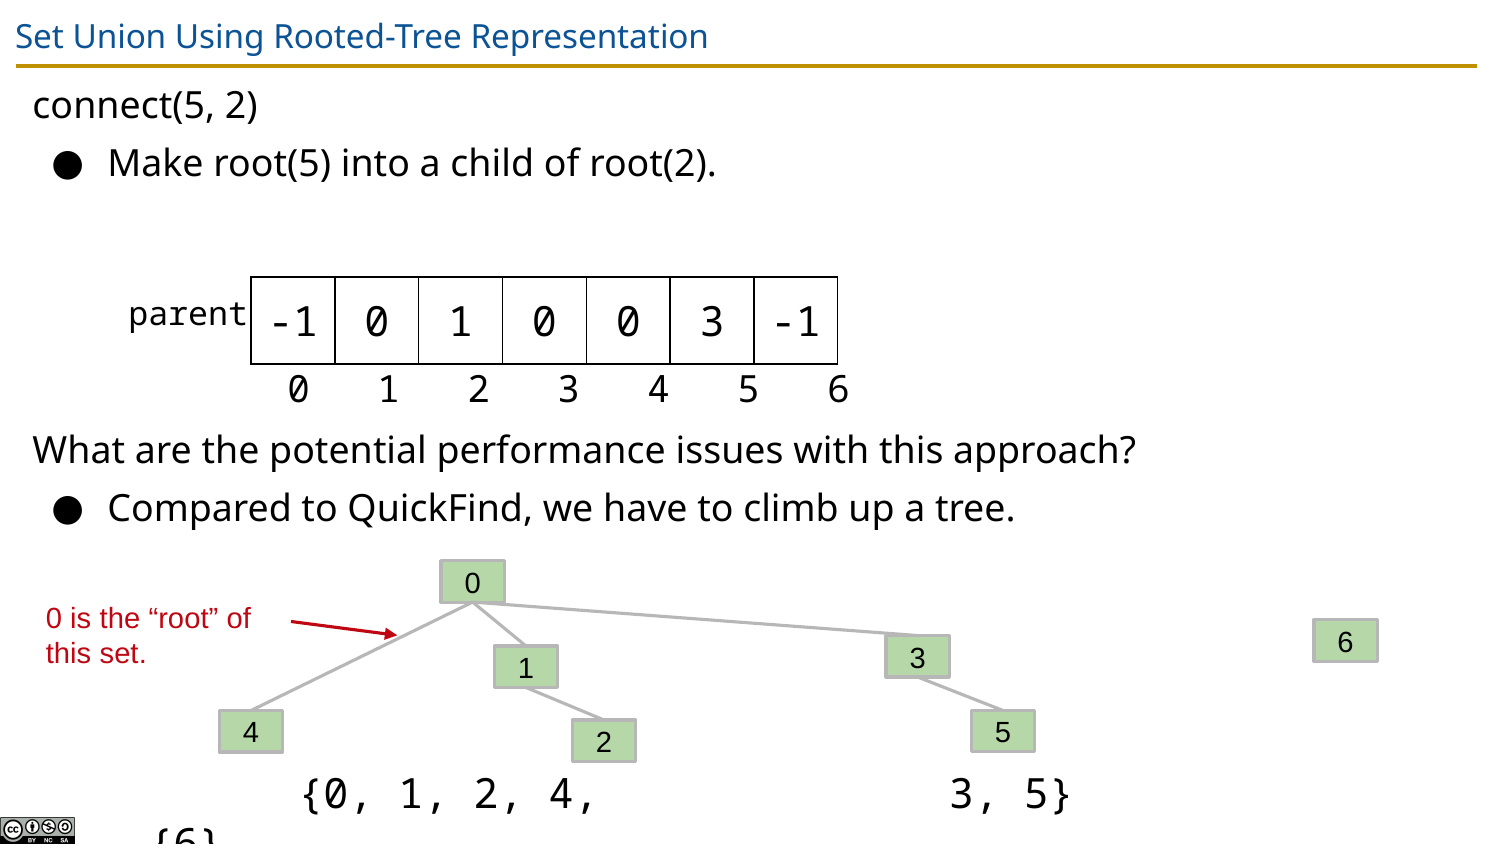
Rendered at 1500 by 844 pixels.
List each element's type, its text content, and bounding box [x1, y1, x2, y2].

text_box 0 1 2 3 4 5 6 [272, 350, 982, 396]
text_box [525, 687, 605, 721]
text_box 3 [886, 635, 950, 678]
text_box 4 [219, 710, 283, 752]
text_box 5 [971, 710, 1035, 752]
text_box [472, 601, 918, 636]
table_header 0 [336, 278, 418, 350]
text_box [472, 643, 527, 647]
text_box 1 [494, 646, 558, 688]
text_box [917, 676, 1004, 711]
table_header -1 [755, 278, 837, 350]
list connect(5, 2) Make root(5) into a child of root(2). What are the potential performance issues with this approach? Compared to QuickFind, we have to climb up a tree. [17, 65, 1416, 627]
table_header 1 [419, 278, 502, 350]
text_box parent [113, 276, 250, 330]
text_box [290, 621, 398, 636]
text_box 2 [572, 720, 636, 762]
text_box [250, 601, 473, 711]
table_header -1 [252, 278, 334, 363]
title Set Union Using Rooted-Tree Representation [0, 0, 1398, 65]
table_header 0 [503, 278, 586, 350]
text_box 6 [1314, 619, 1378, 662]
table_header 0 [587, 278, 669, 350]
table_header 3 [671, 278, 753, 350]
text_box 0 [440, 560, 505, 600]
text_box 0 is the “root” of this set. [30, 584, 317, 665]
text_box {0, 1, 2, 4, 3, 5} {6} [133, 751, 1456, 844]
picture [0, 817, 75, 844]
